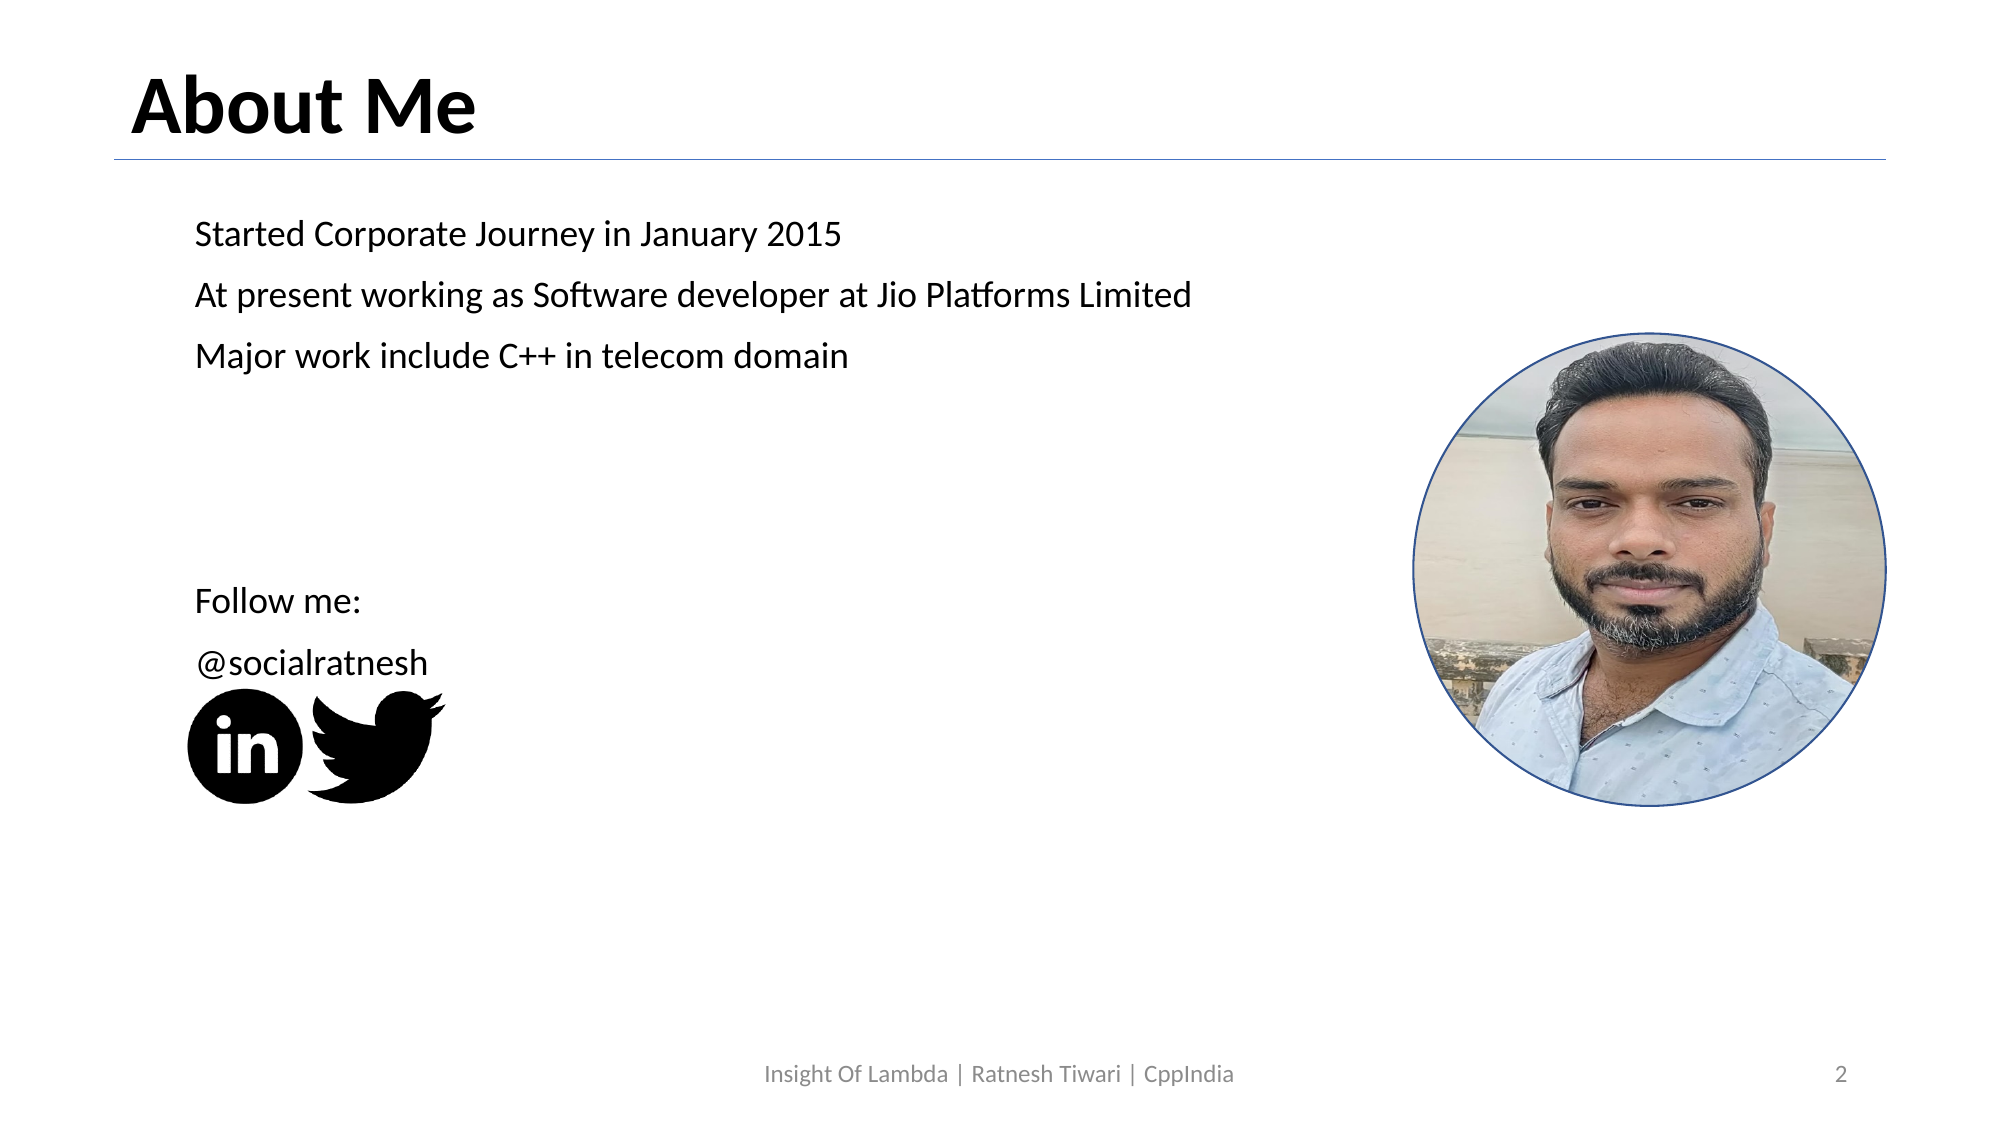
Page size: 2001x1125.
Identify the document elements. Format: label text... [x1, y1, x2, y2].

text_box Started Corporate Journey in January 2015 At present working as Software developer at Jio Platforms Limited Major work include C++ in telecom domain Follow me: @socialratnesh [179, 206, 1830, 759]
slide_number 2 [1412, 1042, 1863, 1103]
footer Insight Of Lambda | Ratnesh Tiwari | CppIndia [662, 1042, 1338, 1103]
text_box About Me [116, 43, 493, 158]
picture [186, 687, 449, 806]
text_box [1412, 332, 1887, 807]
